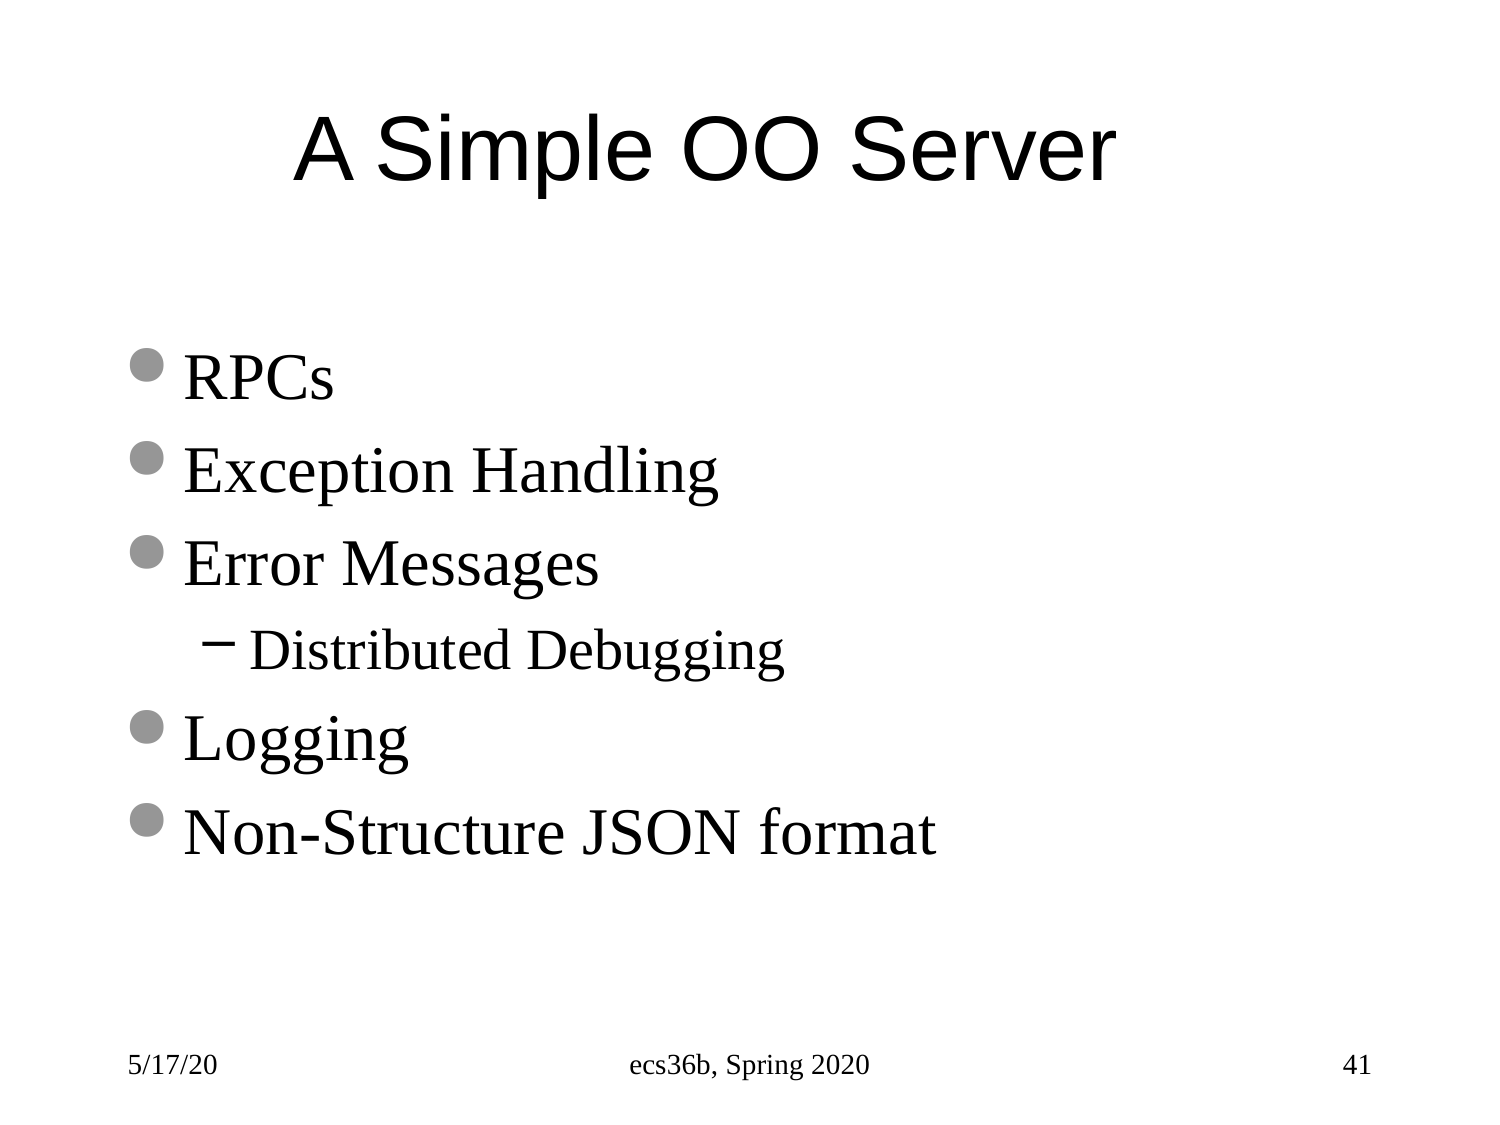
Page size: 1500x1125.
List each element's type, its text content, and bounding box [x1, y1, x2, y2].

title A Simple OO Server [187, 49, 1226, 238]
list RPCs Exception Handling Error Messages Distributed Debugging Logging Non-Structure JSON format [112, 324, 1388, 1000]
slide_number 41 [1074, 1024, 1388, 1101]
footer ecs36b, Spring 2020 [512, 1024, 988, 1101]
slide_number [112, 1024, 426, 1101]
